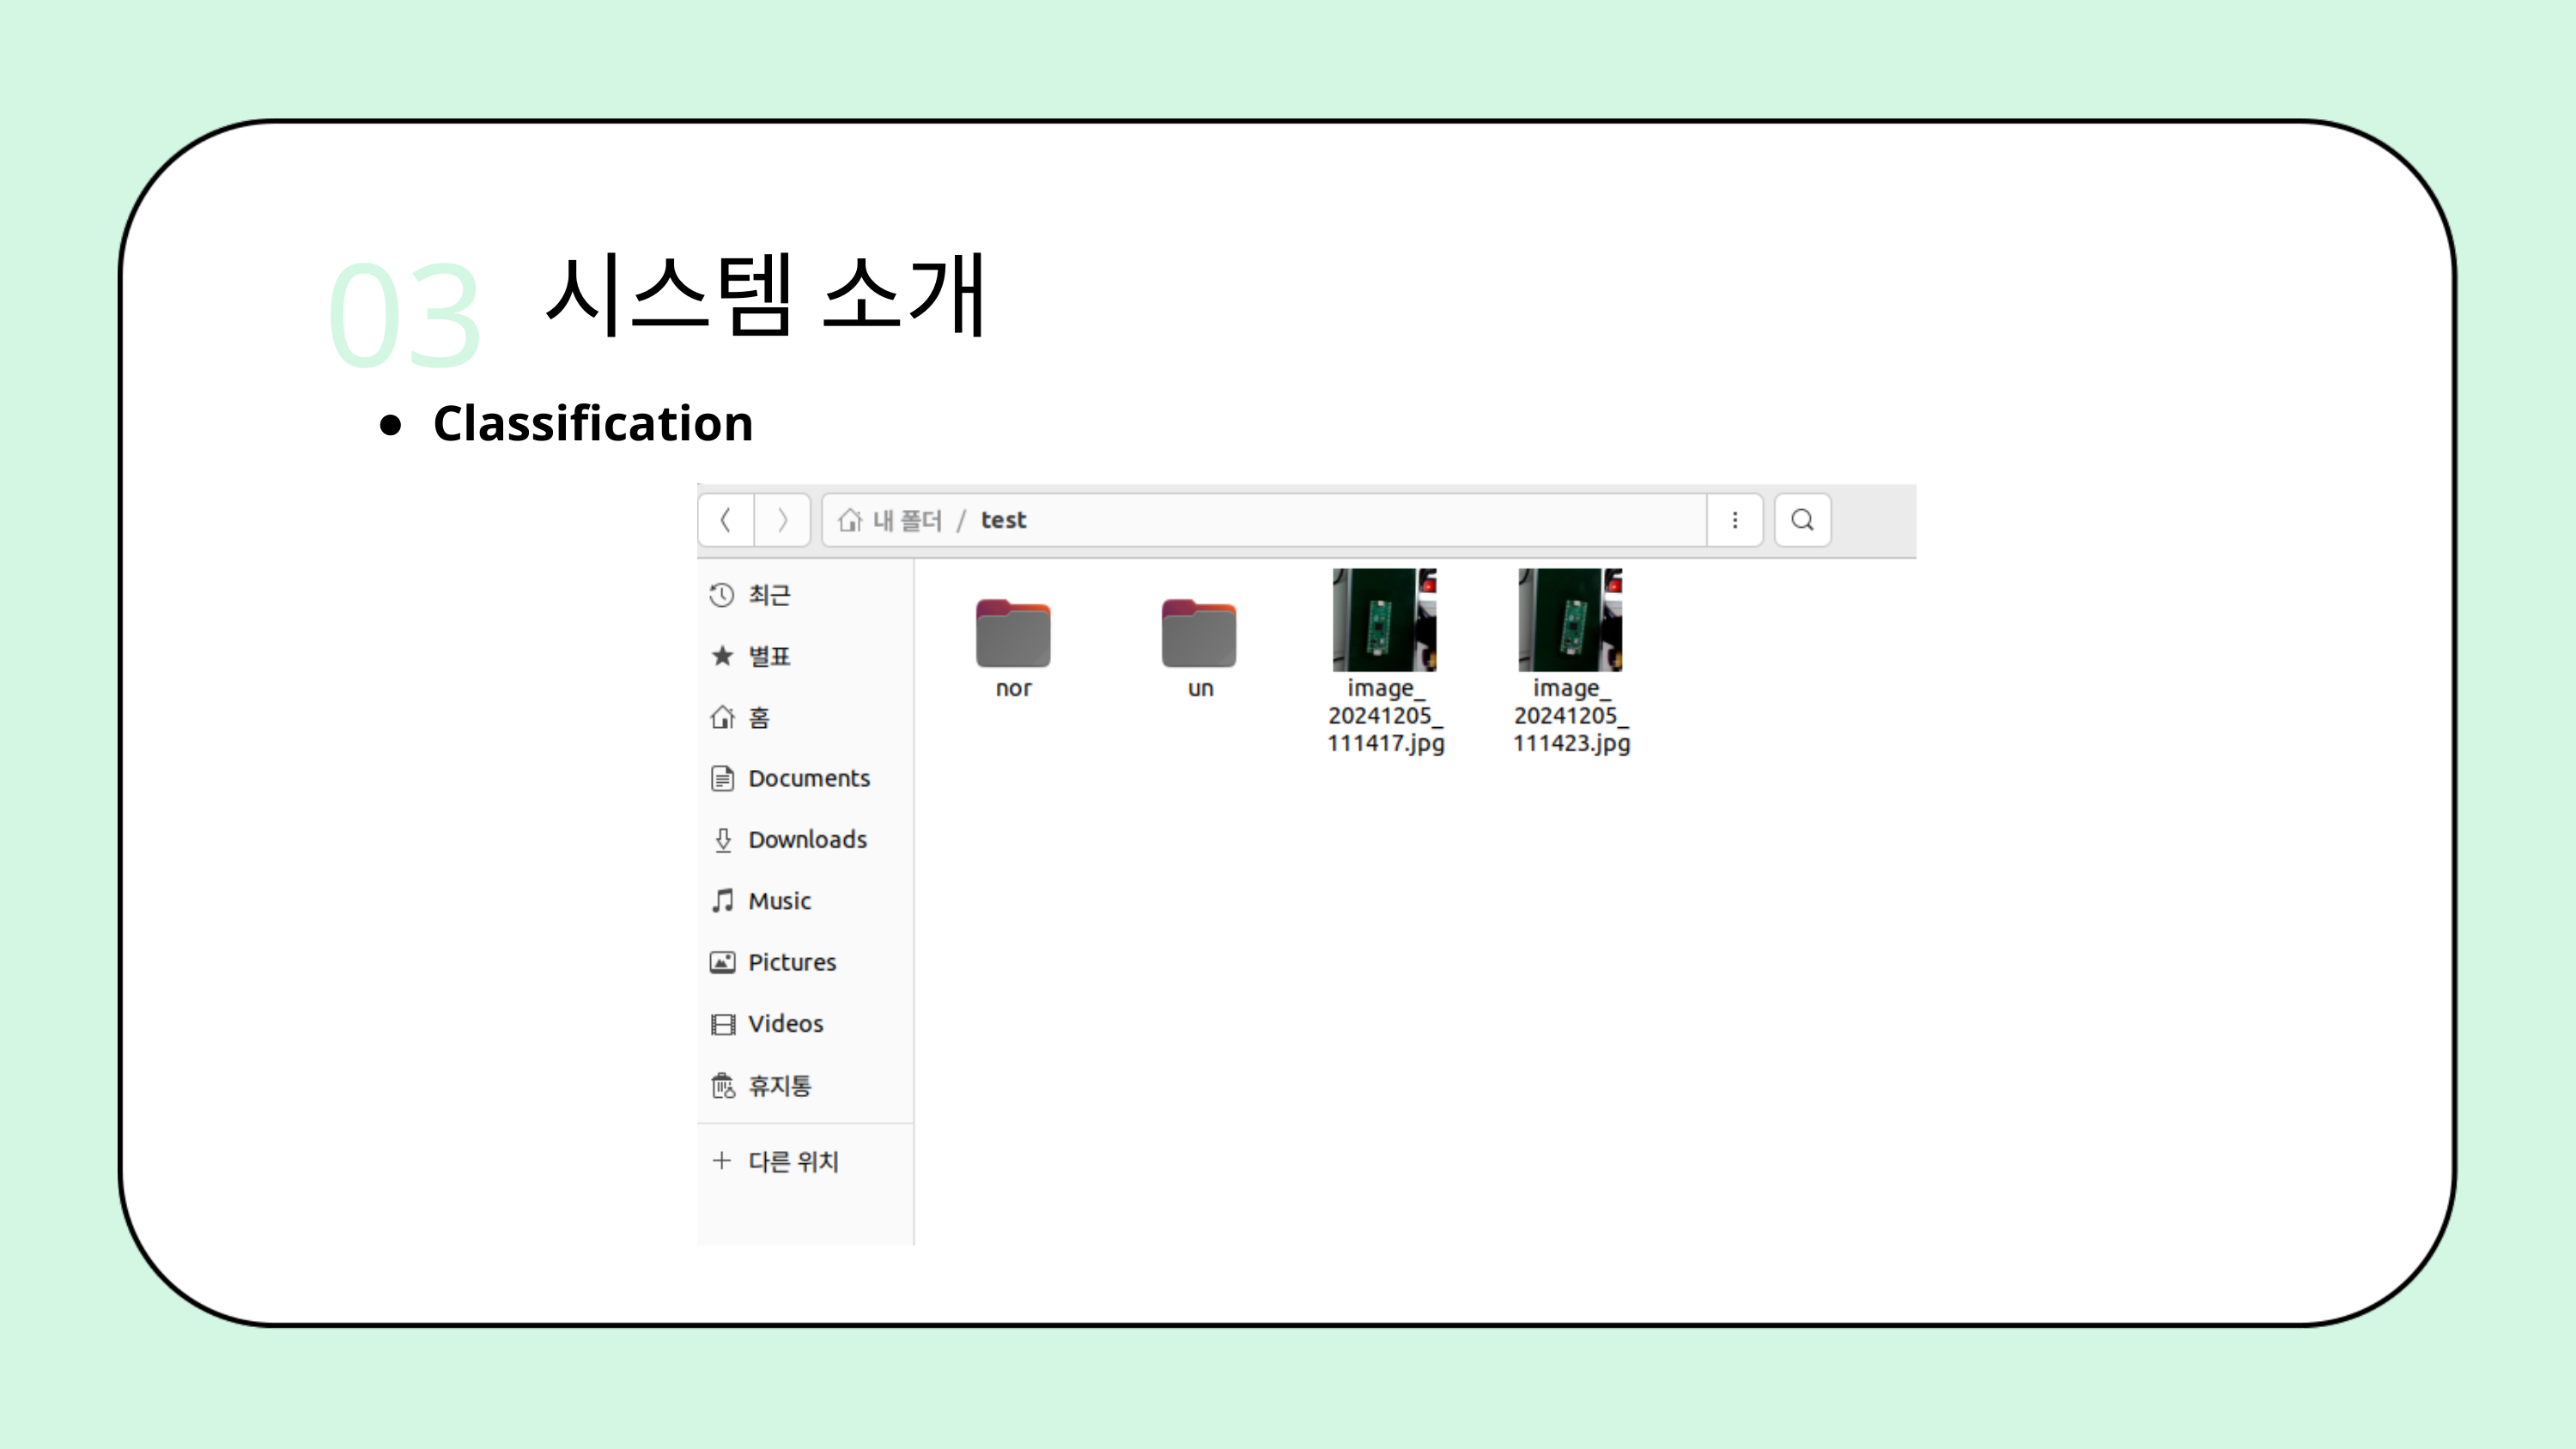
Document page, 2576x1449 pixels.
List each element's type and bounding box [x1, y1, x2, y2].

picture [118, 118, 2458, 1331]
